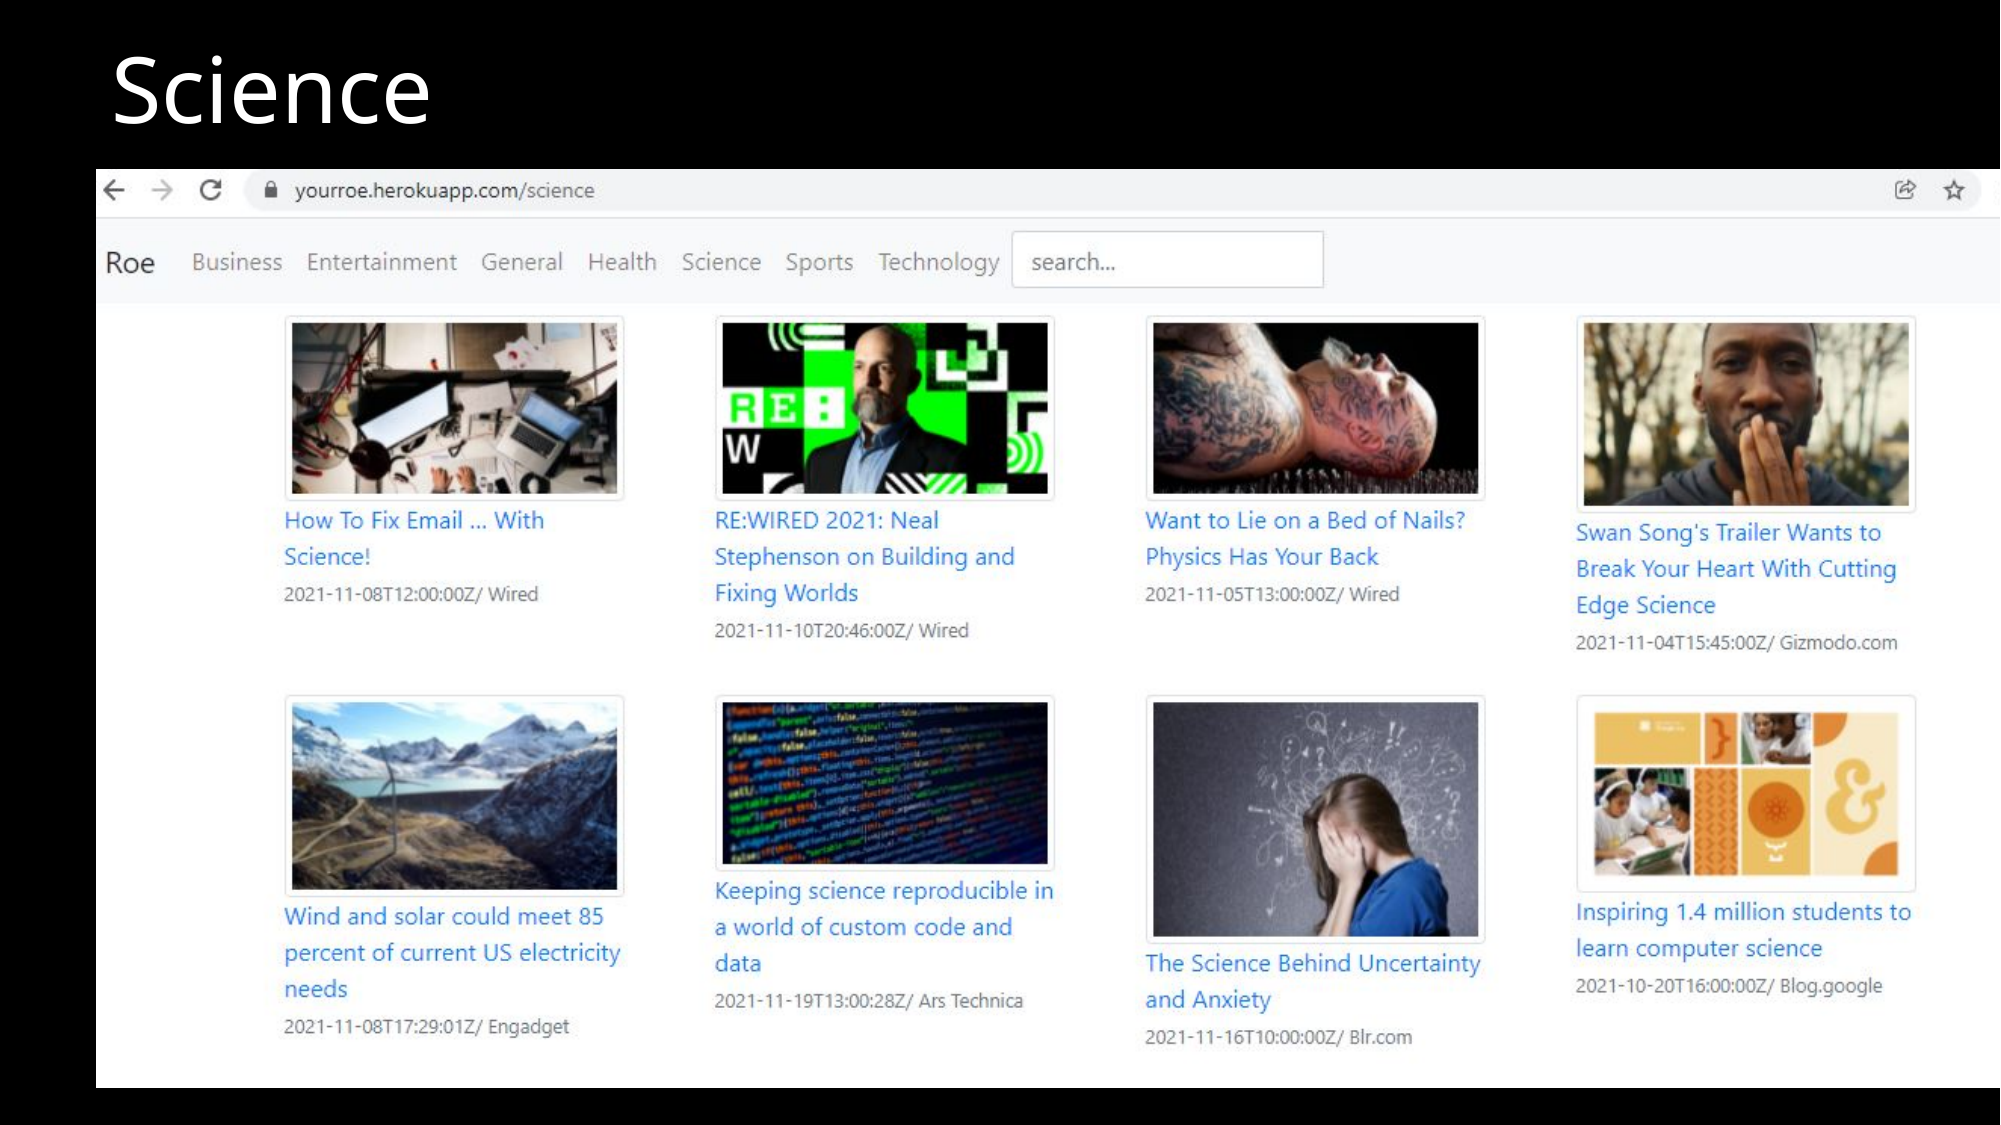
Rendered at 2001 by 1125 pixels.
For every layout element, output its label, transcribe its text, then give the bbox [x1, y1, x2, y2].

title Science [96, 36, 709, 169]
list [96, 169, 2000, 1089]
